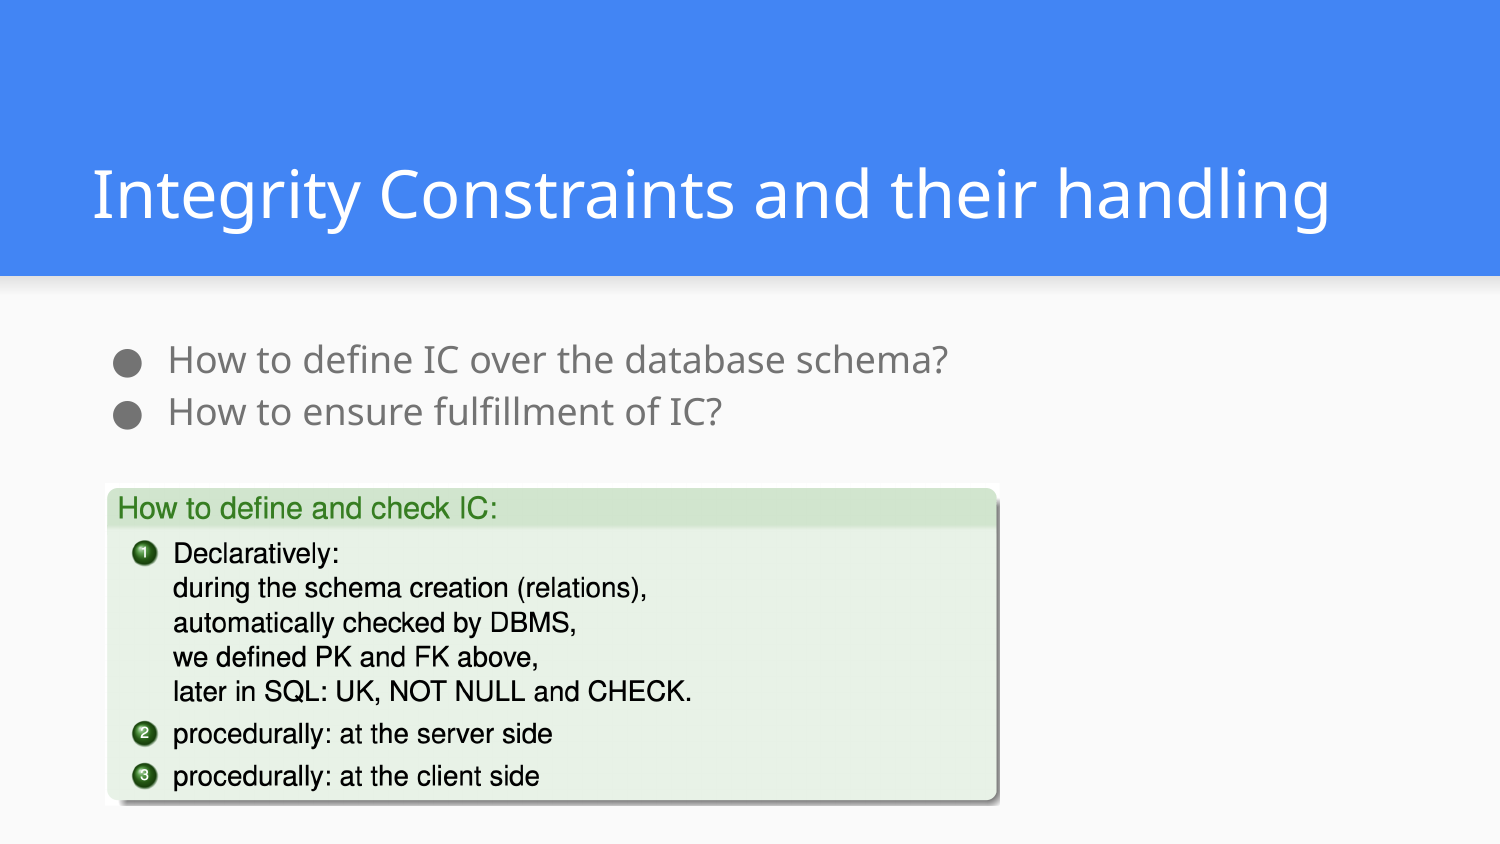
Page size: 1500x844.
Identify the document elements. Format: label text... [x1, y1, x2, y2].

picture [105, 483, 1000, 806]
title Integrity Constraints and their handling [77, 121, 1427, 248]
list How to define IC over the database schema? How to ensure fulfillment of IC? [77, 314, 1427, 760]
